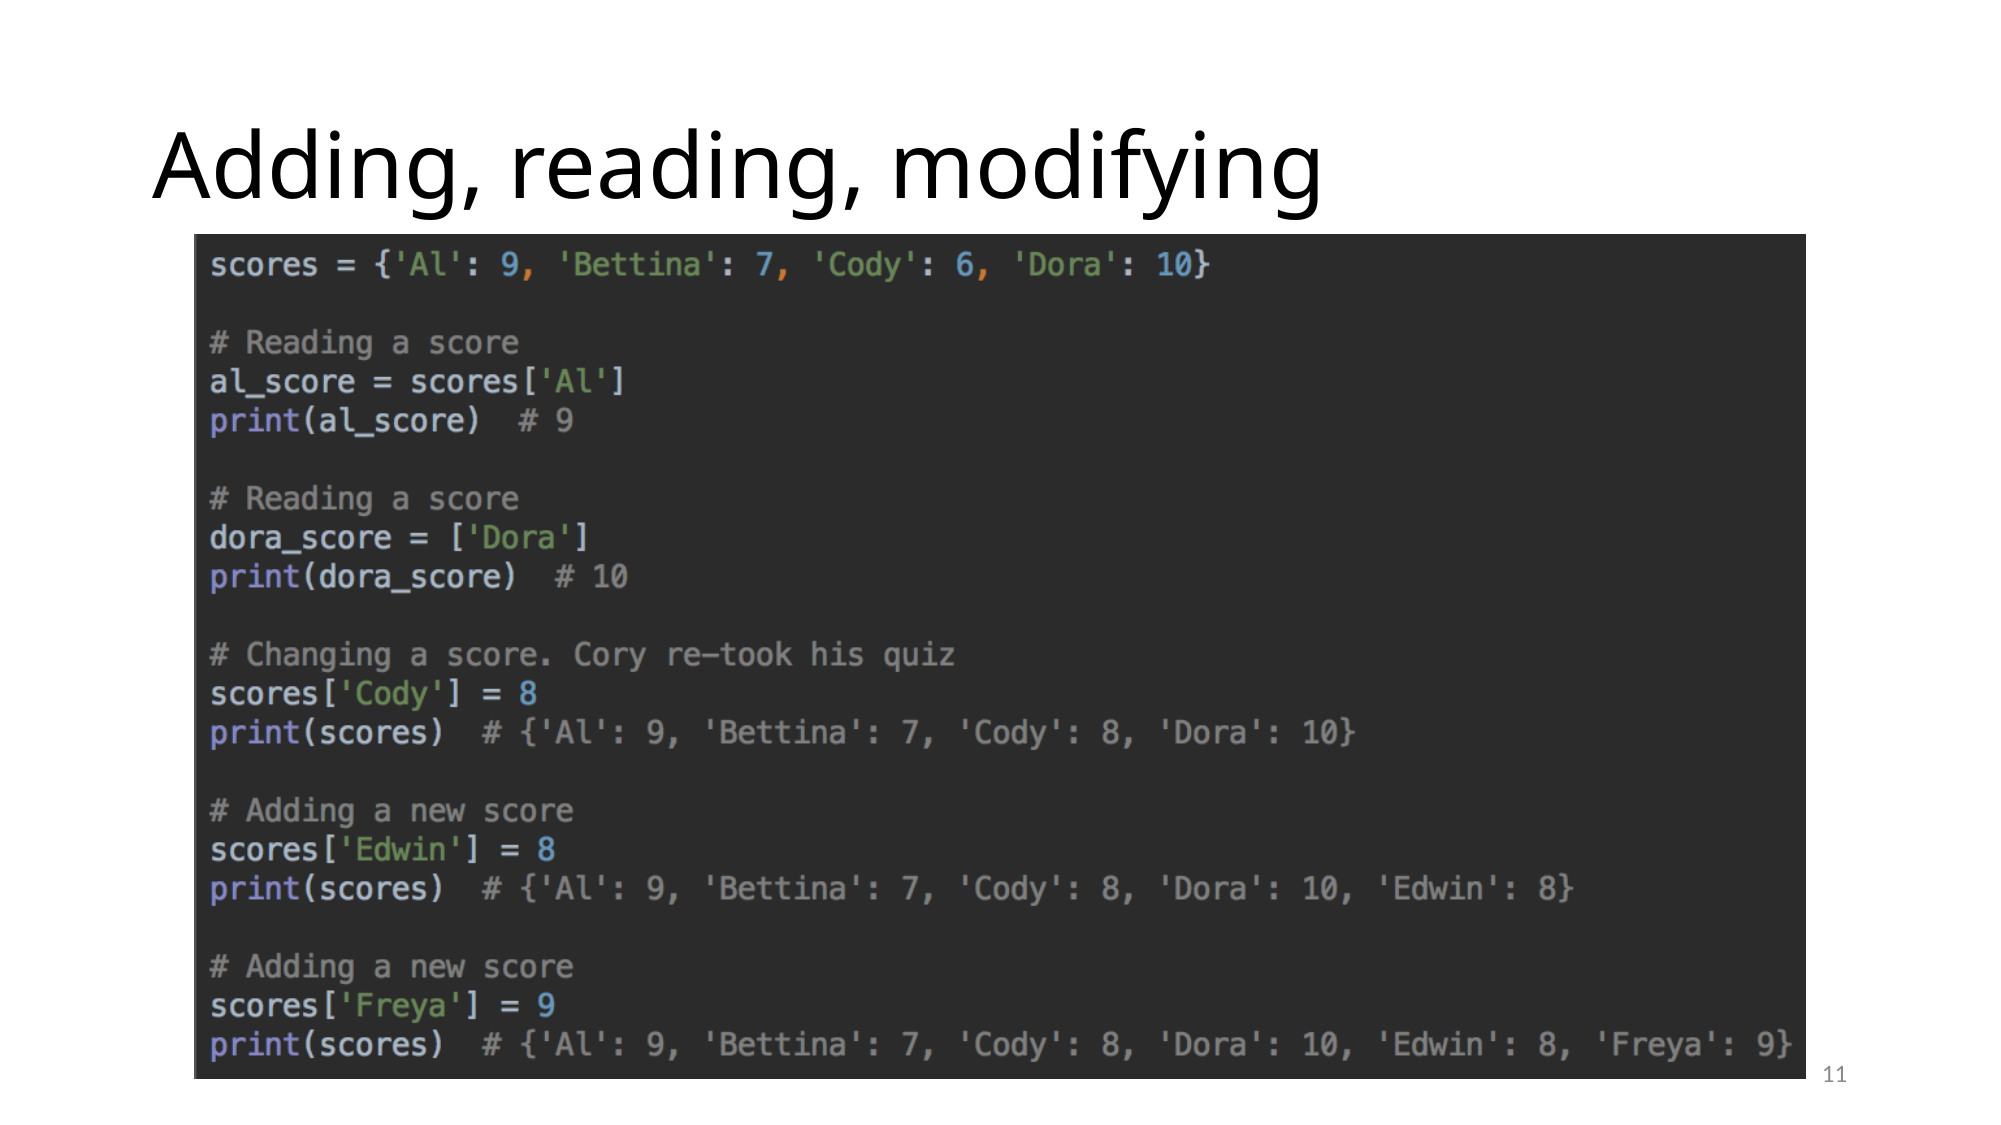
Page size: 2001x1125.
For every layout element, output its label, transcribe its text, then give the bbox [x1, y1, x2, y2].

picture [194, 234, 1806, 1079]
title Adding, reading, modifying [137, 59, 1863, 278]
slide_number 11 [1412, 1042, 1863, 1103]
